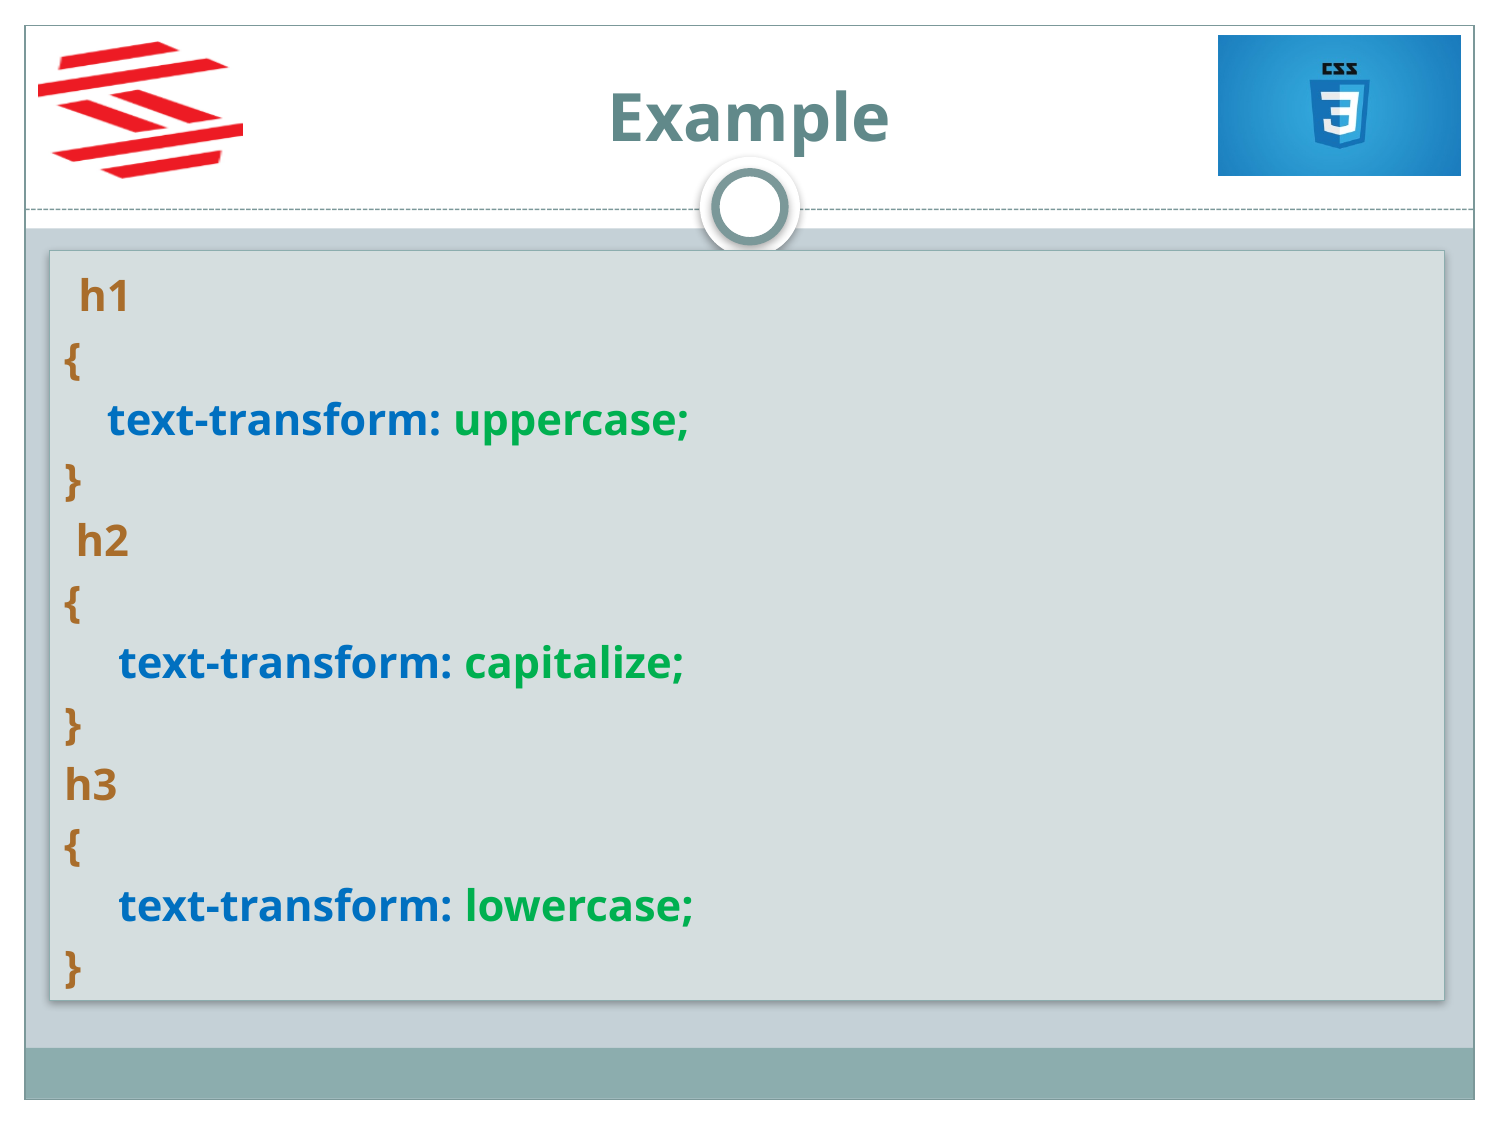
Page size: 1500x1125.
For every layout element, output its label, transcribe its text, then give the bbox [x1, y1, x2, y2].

picture [37, 40, 243, 185]
list h1 { text-transform: uppercase; } h2 { text-transform: capitalize; } h3 { text-transform: lowercase; } [49, 250, 1445, 1001]
title Example [237, 37, 1213, 162]
picture [1218, 34, 1462, 176]
